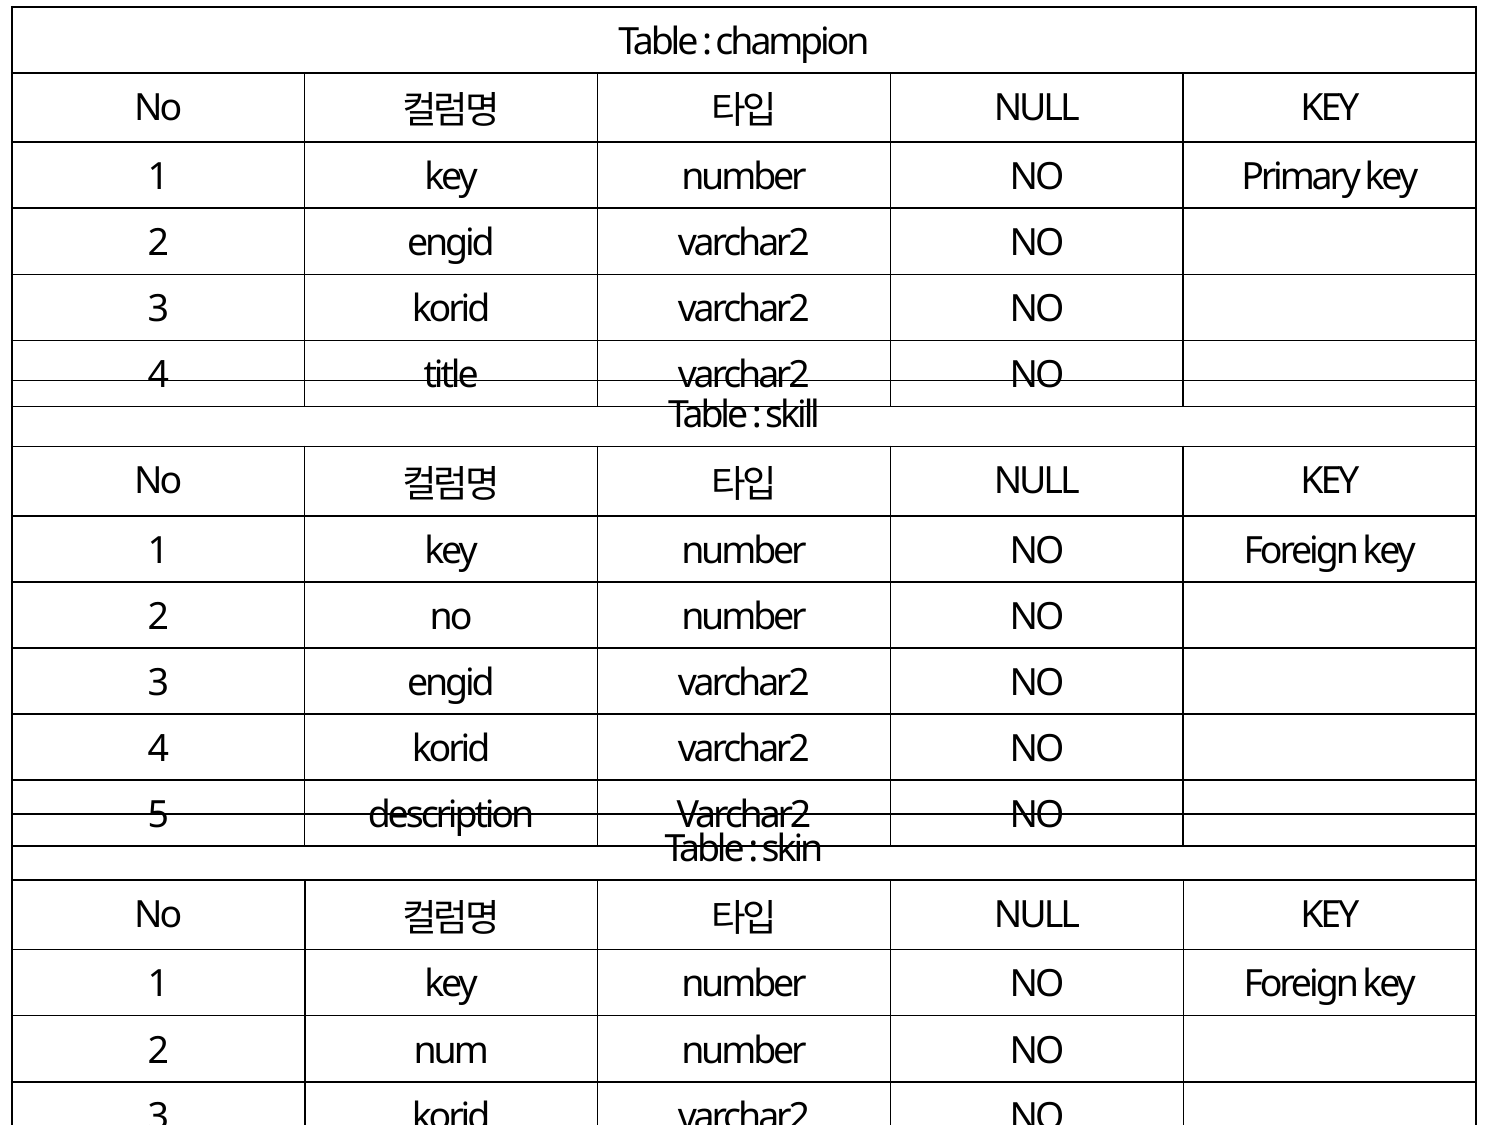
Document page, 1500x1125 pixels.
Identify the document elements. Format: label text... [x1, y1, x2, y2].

table_cell 3 [13, 649, 304, 713]
table_cell number [598, 583, 890, 647]
table_cell NO [891, 781, 1182, 813]
table_cell 3 [13, 1083, 304, 1125]
table_cell No [13, 881, 304, 949]
table_cell number [598, 1016, 890, 1081]
table_cell varchar2 [598, 715, 890, 779]
table_cell NO [891, 1016, 1183, 1081]
table_cell engid [305, 209, 597, 274]
table_cell 2 [13, 583, 304, 647]
table_cell korid [305, 715, 597, 779]
table_cell NO [891, 341, 1182, 380]
table_cell [1184, 649, 1475, 713]
table_cell key [305, 517, 597, 581]
table_header Table : skin [13, 815, 1475, 879]
table_cell NO [891, 209, 1182, 274]
table_cell [1184, 1083, 1475, 1125]
table_cell KEY [1184, 881, 1475, 949]
table_cell [1184, 583, 1475, 647]
table_cell No [13, 74, 304, 141]
table_cell varchar2 [598, 649, 890, 713]
table_cell 4 [13, 715, 304, 779]
table_cell 컬럼명 [305, 447, 597, 515]
table_cell Primary key [1184, 143, 1475, 207]
table_cell NO [891, 950, 1183, 1015]
table_cell KEY [1184, 74, 1475, 141]
table_cell description [305, 781, 597, 813]
table_cell 3 [13, 275, 304, 340]
table_cell 1 [13, 950, 304, 1015]
table_cell 2 [13, 209, 304, 274]
table_cell 컬럼명 [305, 74, 597, 141]
table_cell 2 [13, 1016, 304, 1081]
table_cell number [598, 517, 890, 581]
table_cell key [306, 950, 597, 1015]
table_cell key [305, 143, 597, 207]
table_cell 1 [13, 517, 304, 581]
table_cell NULL [891, 74, 1182, 141]
table_cell No [13, 447, 304, 515]
table_cell title [305, 341, 597, 380]
table_cell varchar2 [598, 275, 890, 340]
table_cell Foreign key [1184, 517, 1475, 581]
table_cell NO [891, 649, 1182, 713]
table_cell [1184, 781, 1475, 813]
table_cell number [598, 950, 890, 1015]
table_cell varchar2 [598, 341, 890, 380]
table_cell korid [306, 1083, 597, 1125]
table_cell 5 [13, 781, 304, 813]
table_cell NULL [891, 447, 1182, 515]
table_cell NULL [891, 881, 1183, 949]
table_cell engid [305, 649, 597, 713]
table_cell no [305, 583, 597, 647]
table_cell varchar2 [598, 209, 890, 274]
table_cell KEY [1184, 447, 1475, 515]
table_cell NO [891, 1083, 1183, 1125]
table_cell NO [891, 275, 1182, 340]
table_cell [1184, 1016, 1475, 1081]
table_cell 타입 [598, 74, 890, 141]
table_cell num [306, 1016, 597, 1081]
table_cell [1184, 209, 1475, 274]
table_cell 1 [13, 143, 304, 207]
table_cell 4 [13, 341, 304, 380]
table_cell 컬럼명 [306, 881, 597, 949]
table_cell [1184, 275, 1475, 340]
table_cell 타입 [598, 881, 890, 949]
table_cell Varchar2 [598, 781, 890, 813]
table_cell NO [891, 583, 1182, 647]
table_cell [1184, 341, 1475, 380]
table_cell NO [891, 143, 1182, 207]
table_cell [1184, 715, 1475, 779]
table_cell NO [891, 715, 1182, 779]
table_header Table : champion [13, 8, 1475, 72]
table_cell varchar2 [598, 1083, 890, 1125]
table_cell NO [891, 517, 1182, 581]
table_cell 타입 [598, 447, 890, 515]
table_cell korid [305, 275, 597, 340]
table_header Table : skill [13, 381, 1475, 446]
table_cell Foreign key [1184, 950, 1475, 1015]
table_cell number [598, 143, 890, 207]
